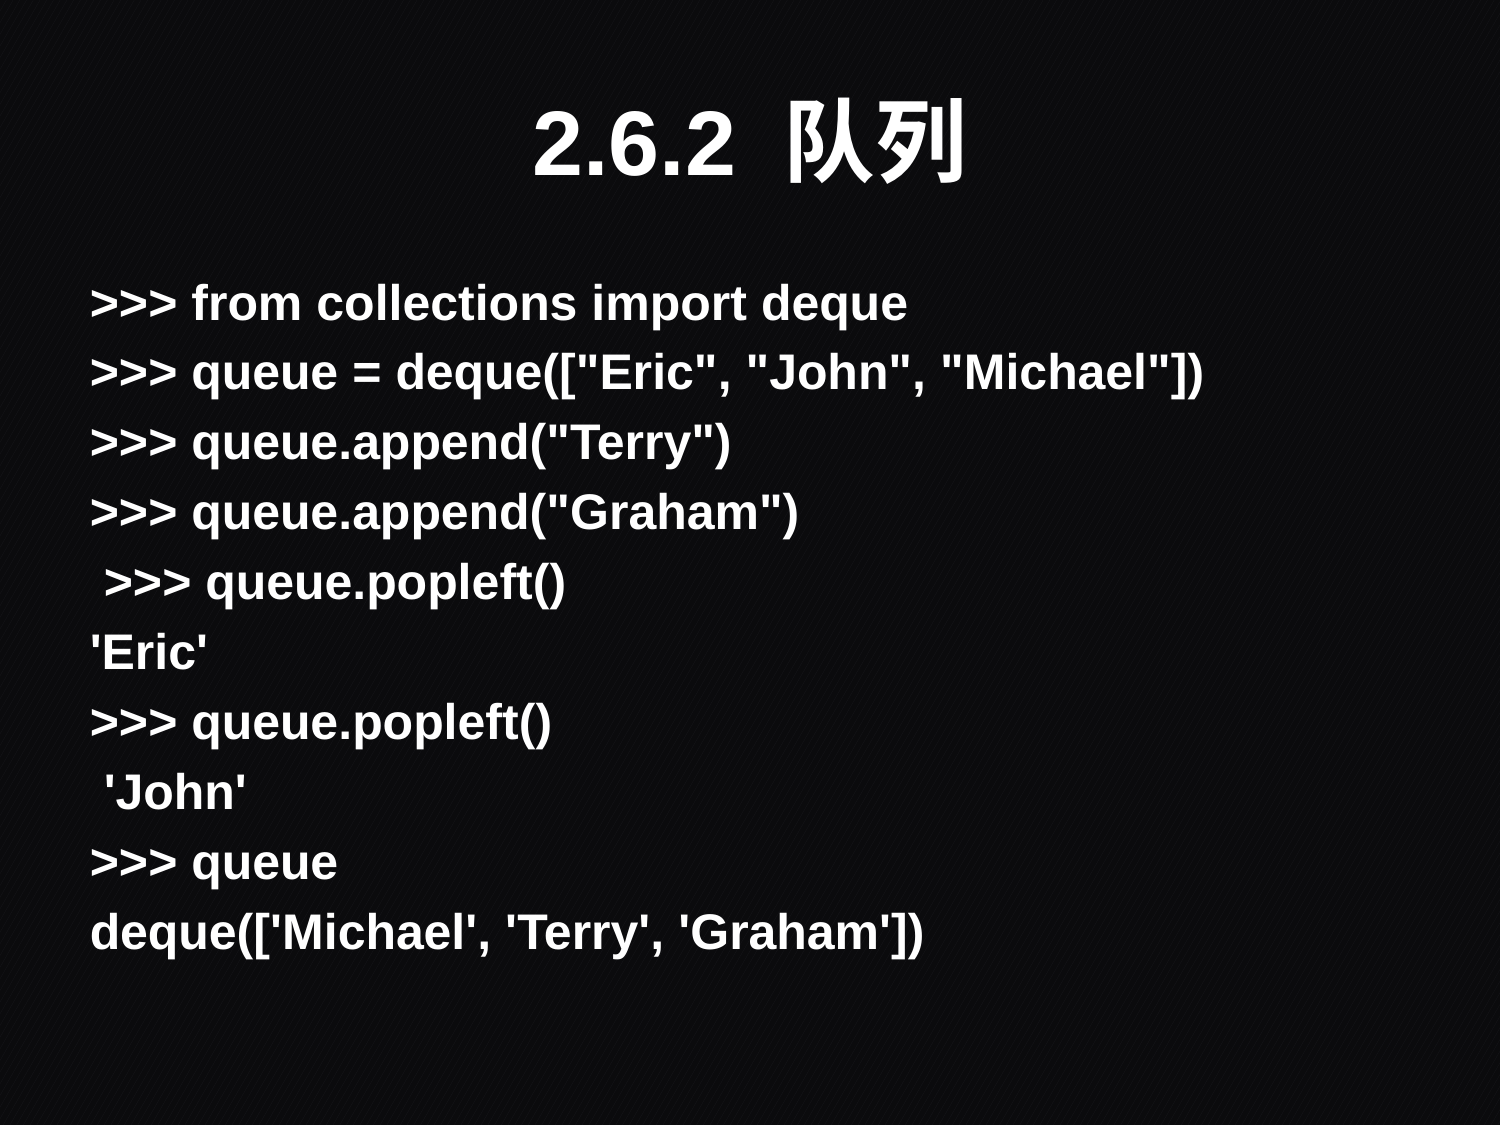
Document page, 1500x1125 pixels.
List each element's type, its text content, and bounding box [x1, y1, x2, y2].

list >>> from collections import deque >>> queue = deque(["Eric", "John", "Michael"]) >>> queue.append("Terry") >>> queue.append("Graham") >>> queue.popleft() 'Eric' >>> queue.popleft() 'John' >>> queue deque(['Michael', 'Terry', 'Graham']) [74, 262, 1426, 1024]
title 2.6.2 队列 [74, 45, 1426, 233]
